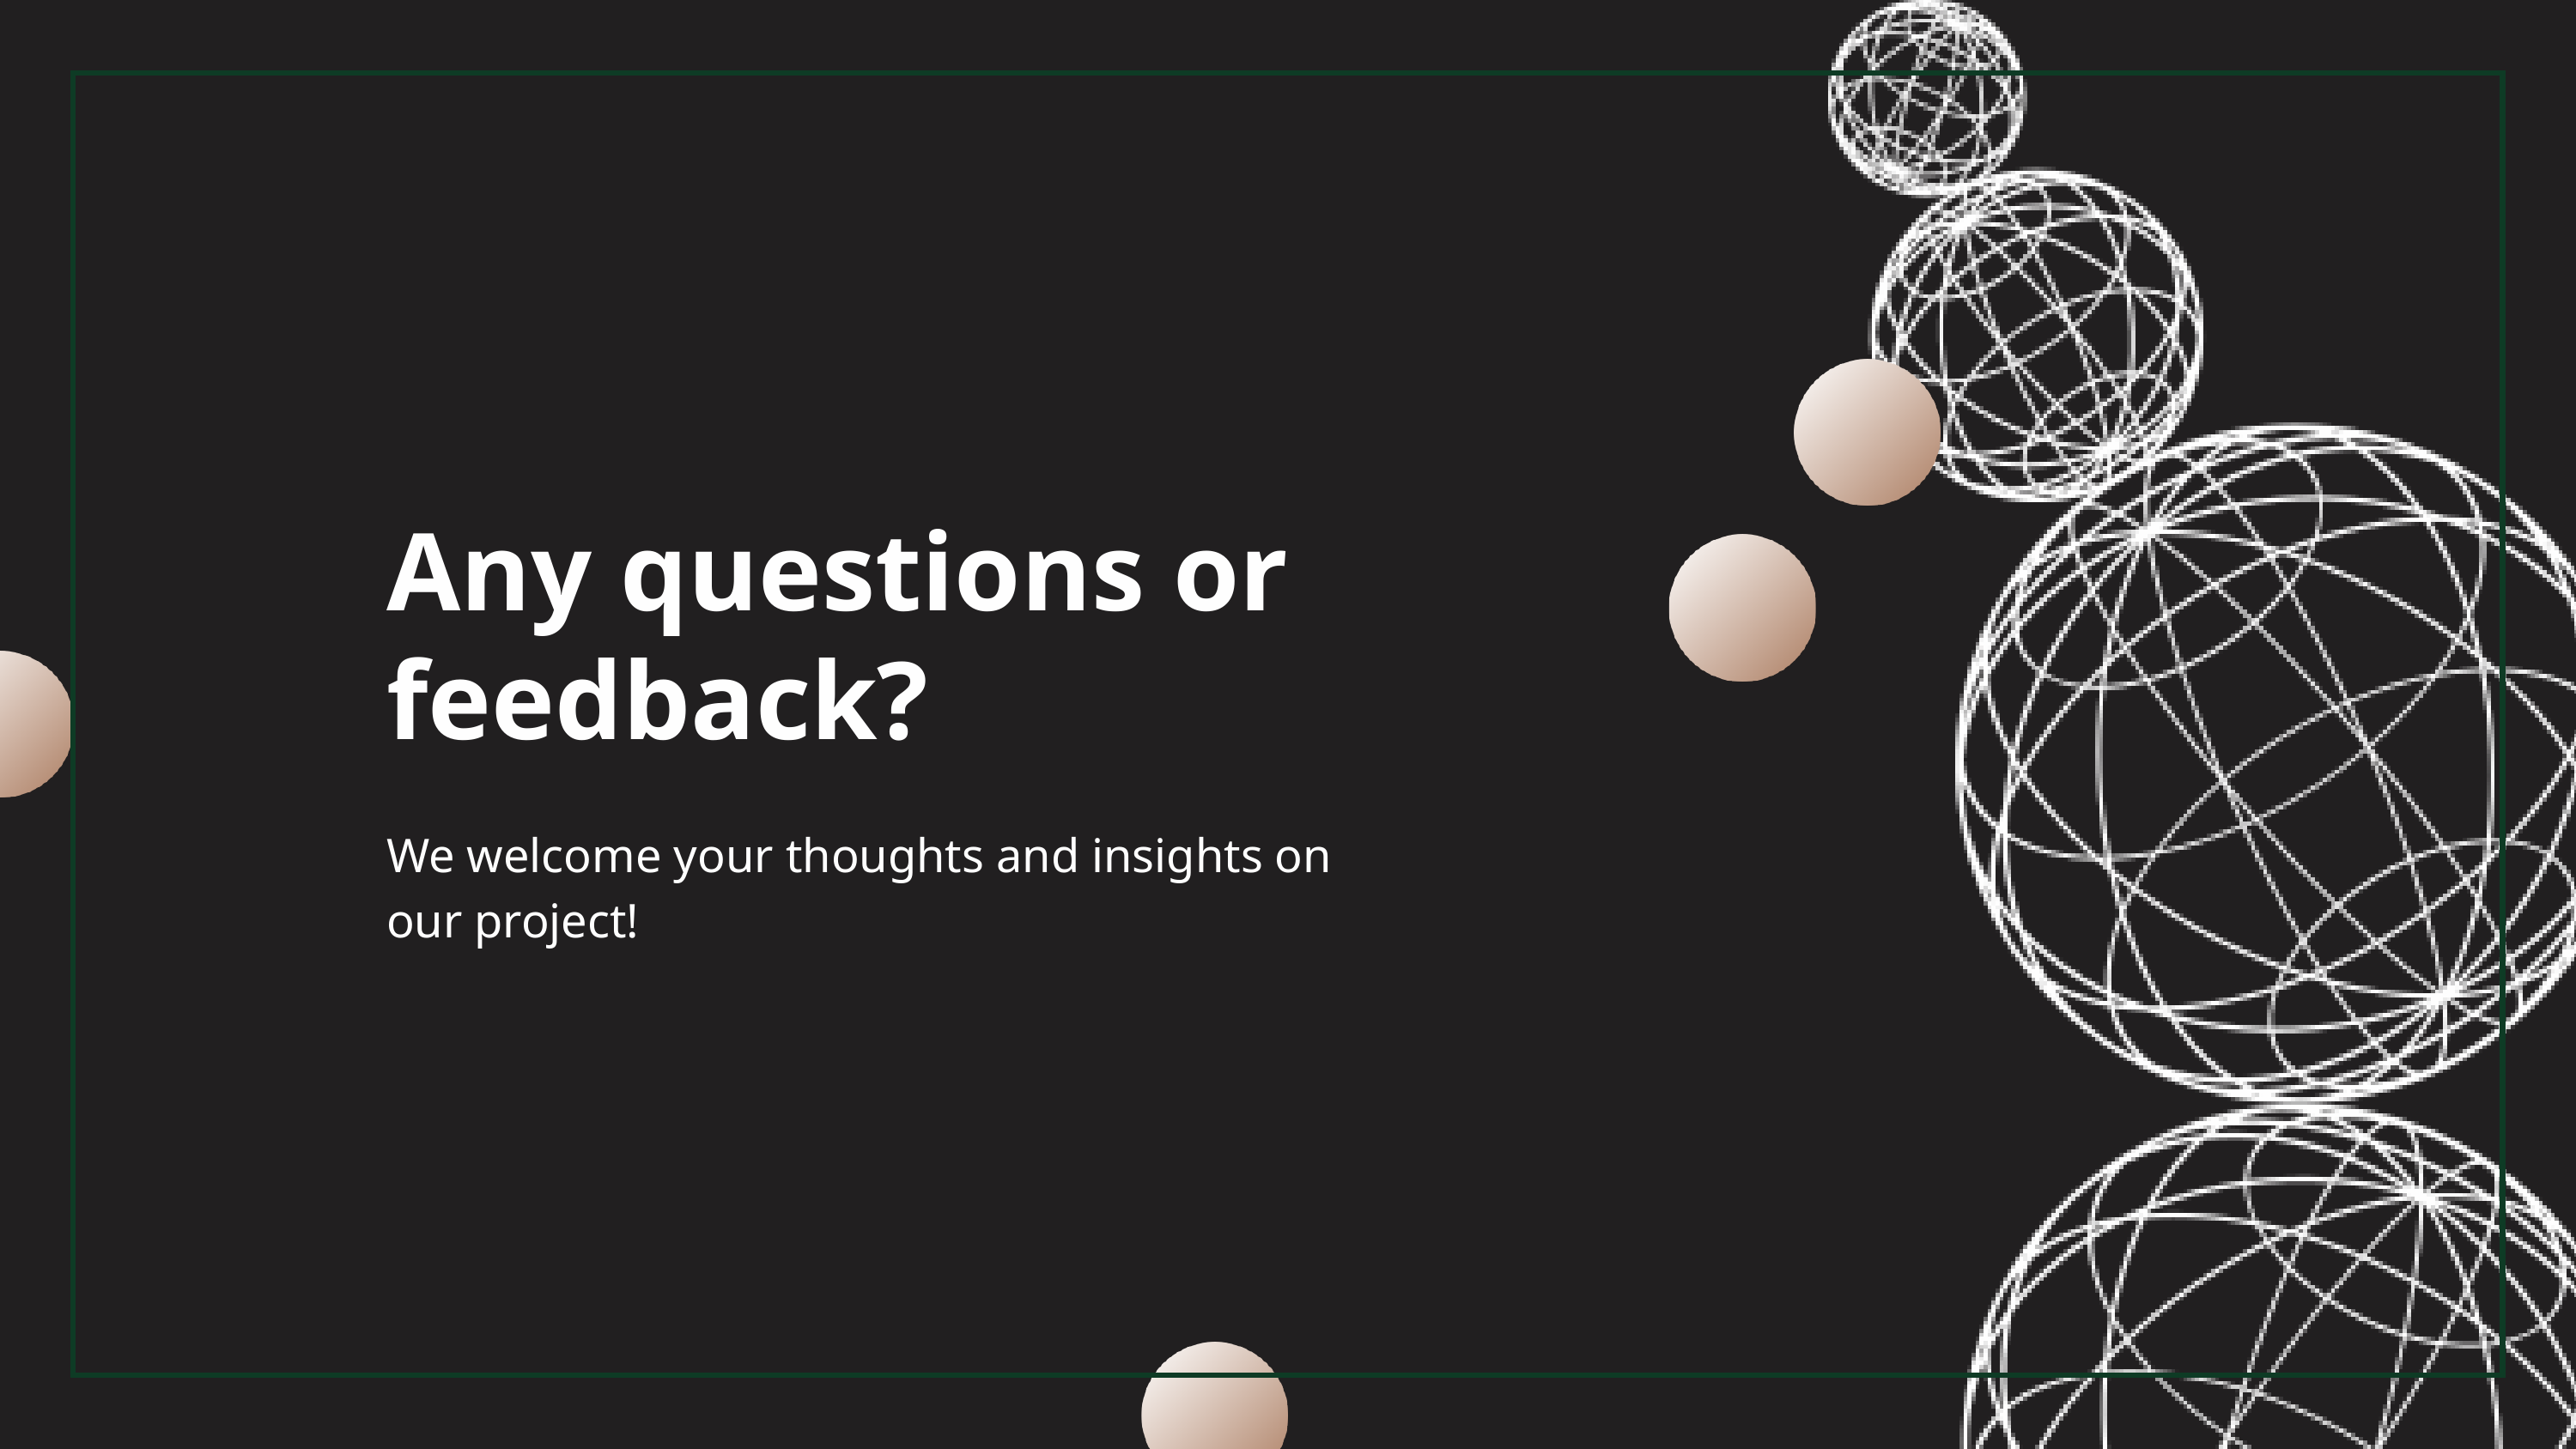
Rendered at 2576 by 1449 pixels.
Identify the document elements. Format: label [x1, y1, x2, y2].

text_box [1141, 1383, 1289, 1449]
text_box [73, 73, 2503, 1376]
text_box [0, 651, 67, 798]
text_box [1828, 0, 2576, 1449]
